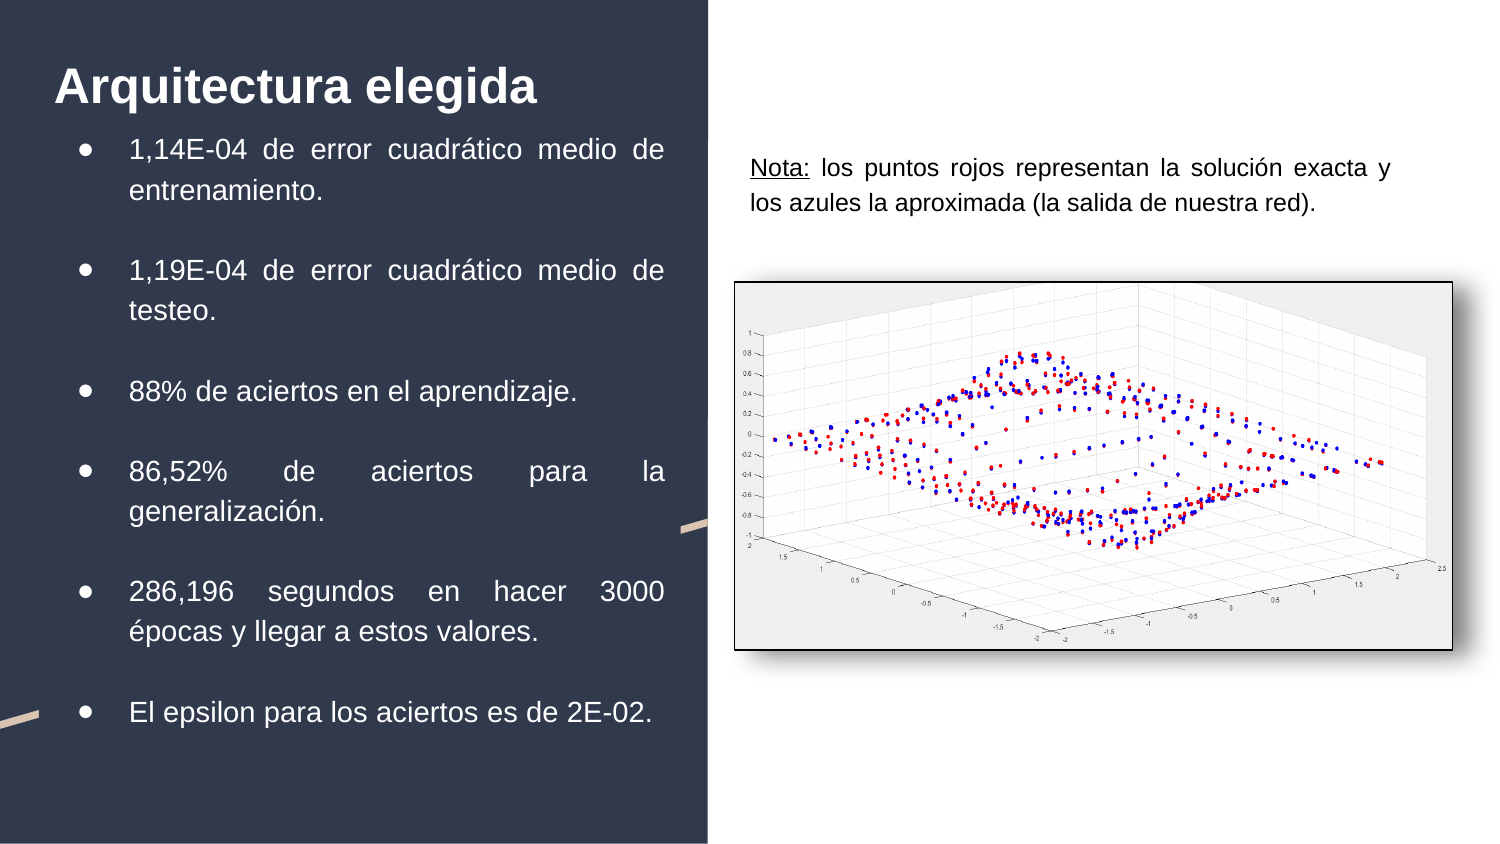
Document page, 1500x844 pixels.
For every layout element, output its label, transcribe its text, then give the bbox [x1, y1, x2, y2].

picture [734, 282, 1452, 650]
title Arquitectura elegida 1,14E-04 de error cuadrático medio de entrenamiento. 1,19E-04 de error cuadrático medio de testeo. 88% de aciertos en el aprendizaje. 86,52% de aciertos para la generalización. 286,196 segundos en hacer 3000 épocas y llegar a estos valores. El epsilon para los aciertos es de 2E-02. [38, 27, 681, 759]
text_box Nota: los puntos rojos representan la solución exacta y los azules la aproximada (la salida de nuestra red). [735, 0, 1408, 281]
